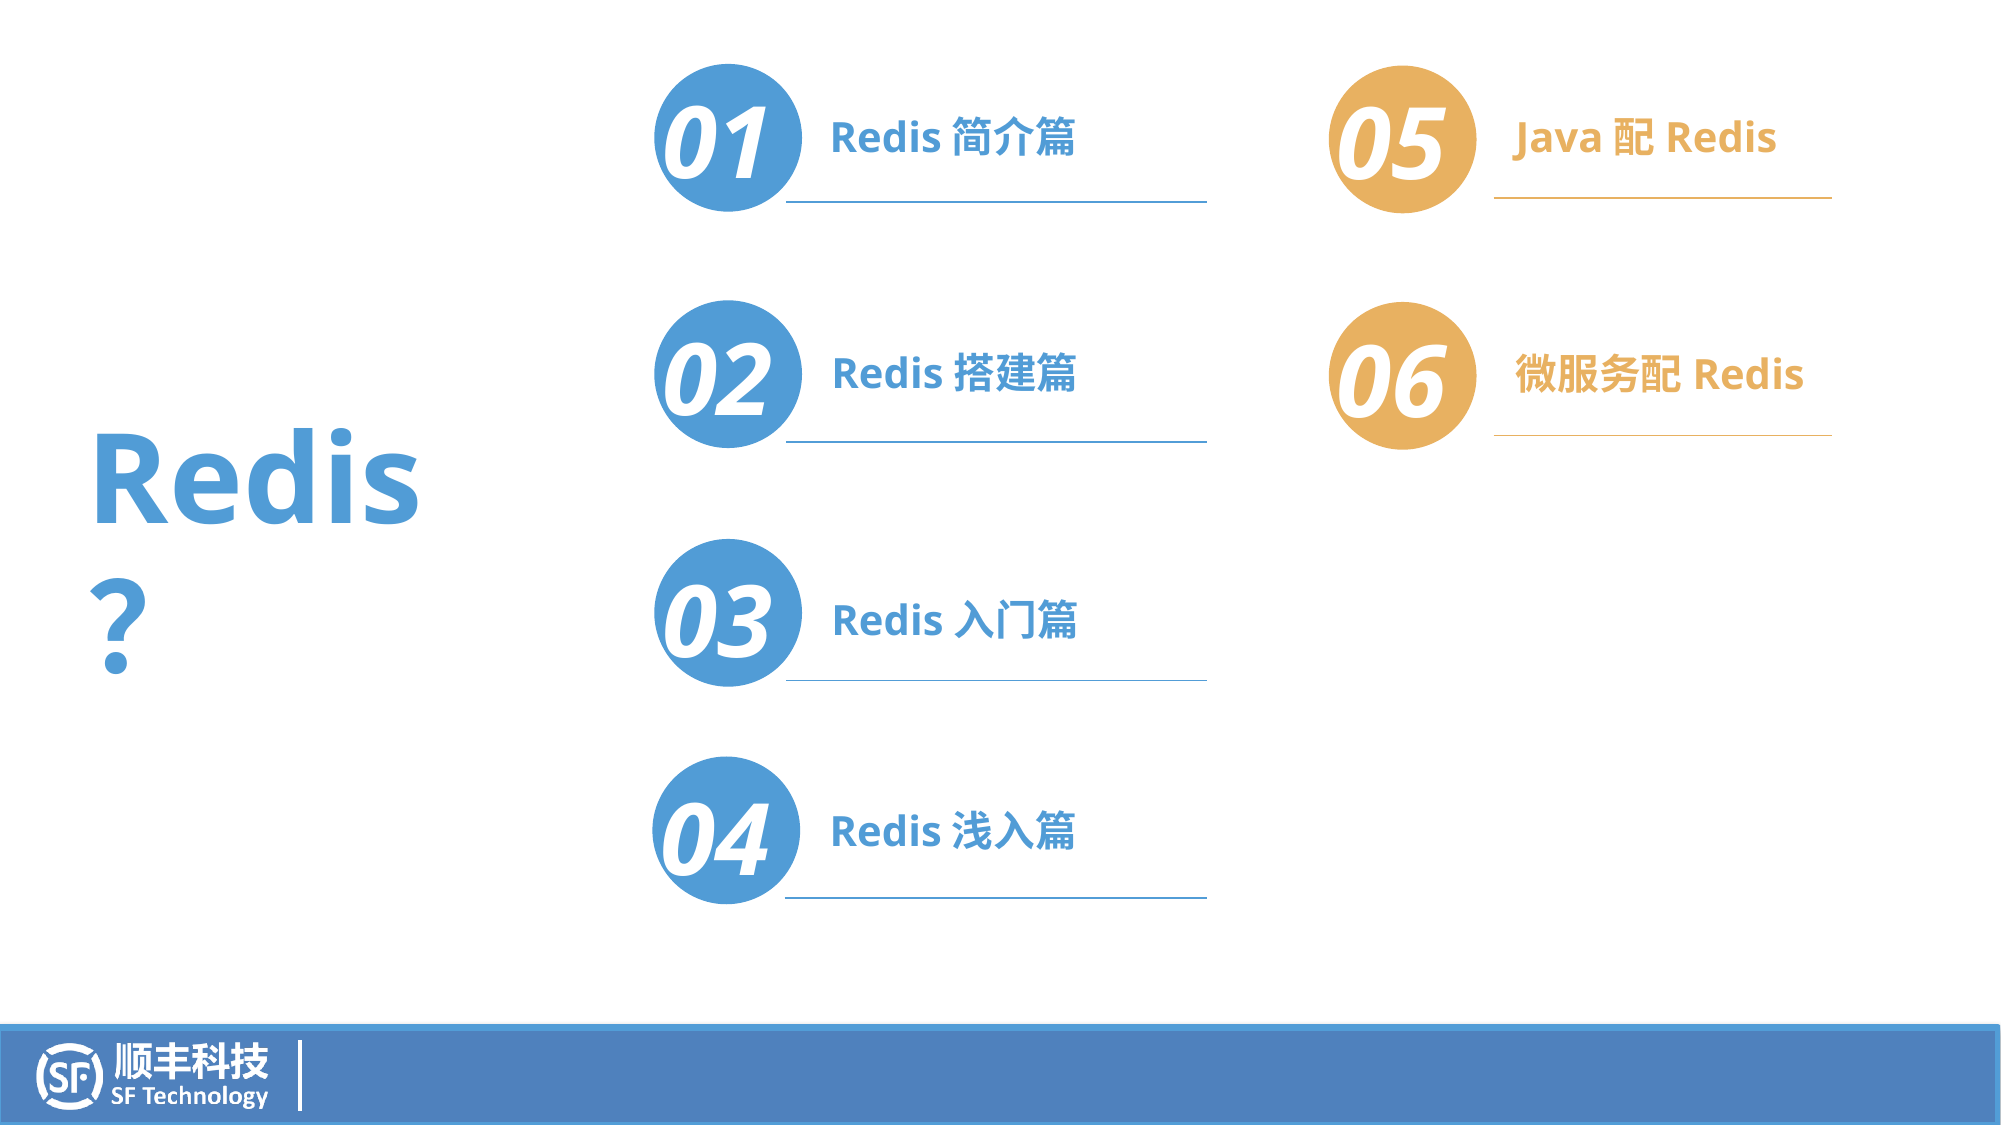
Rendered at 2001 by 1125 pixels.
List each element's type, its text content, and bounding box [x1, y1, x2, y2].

text_box [696, 443, 761, 451]
text_box [685, 536, 771, 550]
text_box 02 [647, 308, 816, 443]
text_box [690, 298, 766, 308]
text_box Redis入门篇 [816, 585, 1298, 651]
text_box [694, 206, 762, 214]
text_box 01 [647, 70, 816, 206]
text_box [1367, 63, 1438, 72]
text_box 05 [1322, 72, 1490, 208]
text_box Redis简介篇 [814, 103, 1207, 169]
text_box Redis？ [71, 391, 537, 707]
text_box Redis搭建篇 [816, 339, 1253, 405]
text_box 06 [1322, 309, 1490, 445]
picture [34, 1025, 292, 1125]
text_box 04 [645, 768, 814, 903]
text_box 03 [647, 550, 816, 686]
text_box Java配Redis [1500, 103, 1899, 169]
text_box [1371, 445, 1434, 452]
text_box [1370, 208, 1436, 216]
text_box Redis浅入篇 [814, 797, 1296, 863]
text_box [1366, 299, 1439, 309]
text_box [682, 754, 770, 768]
text_box 微服务配Redis [1500, 340, 1911, 406]
text_box [693, 61, 763, 70]
text_box [704, 903, 749, 907]
